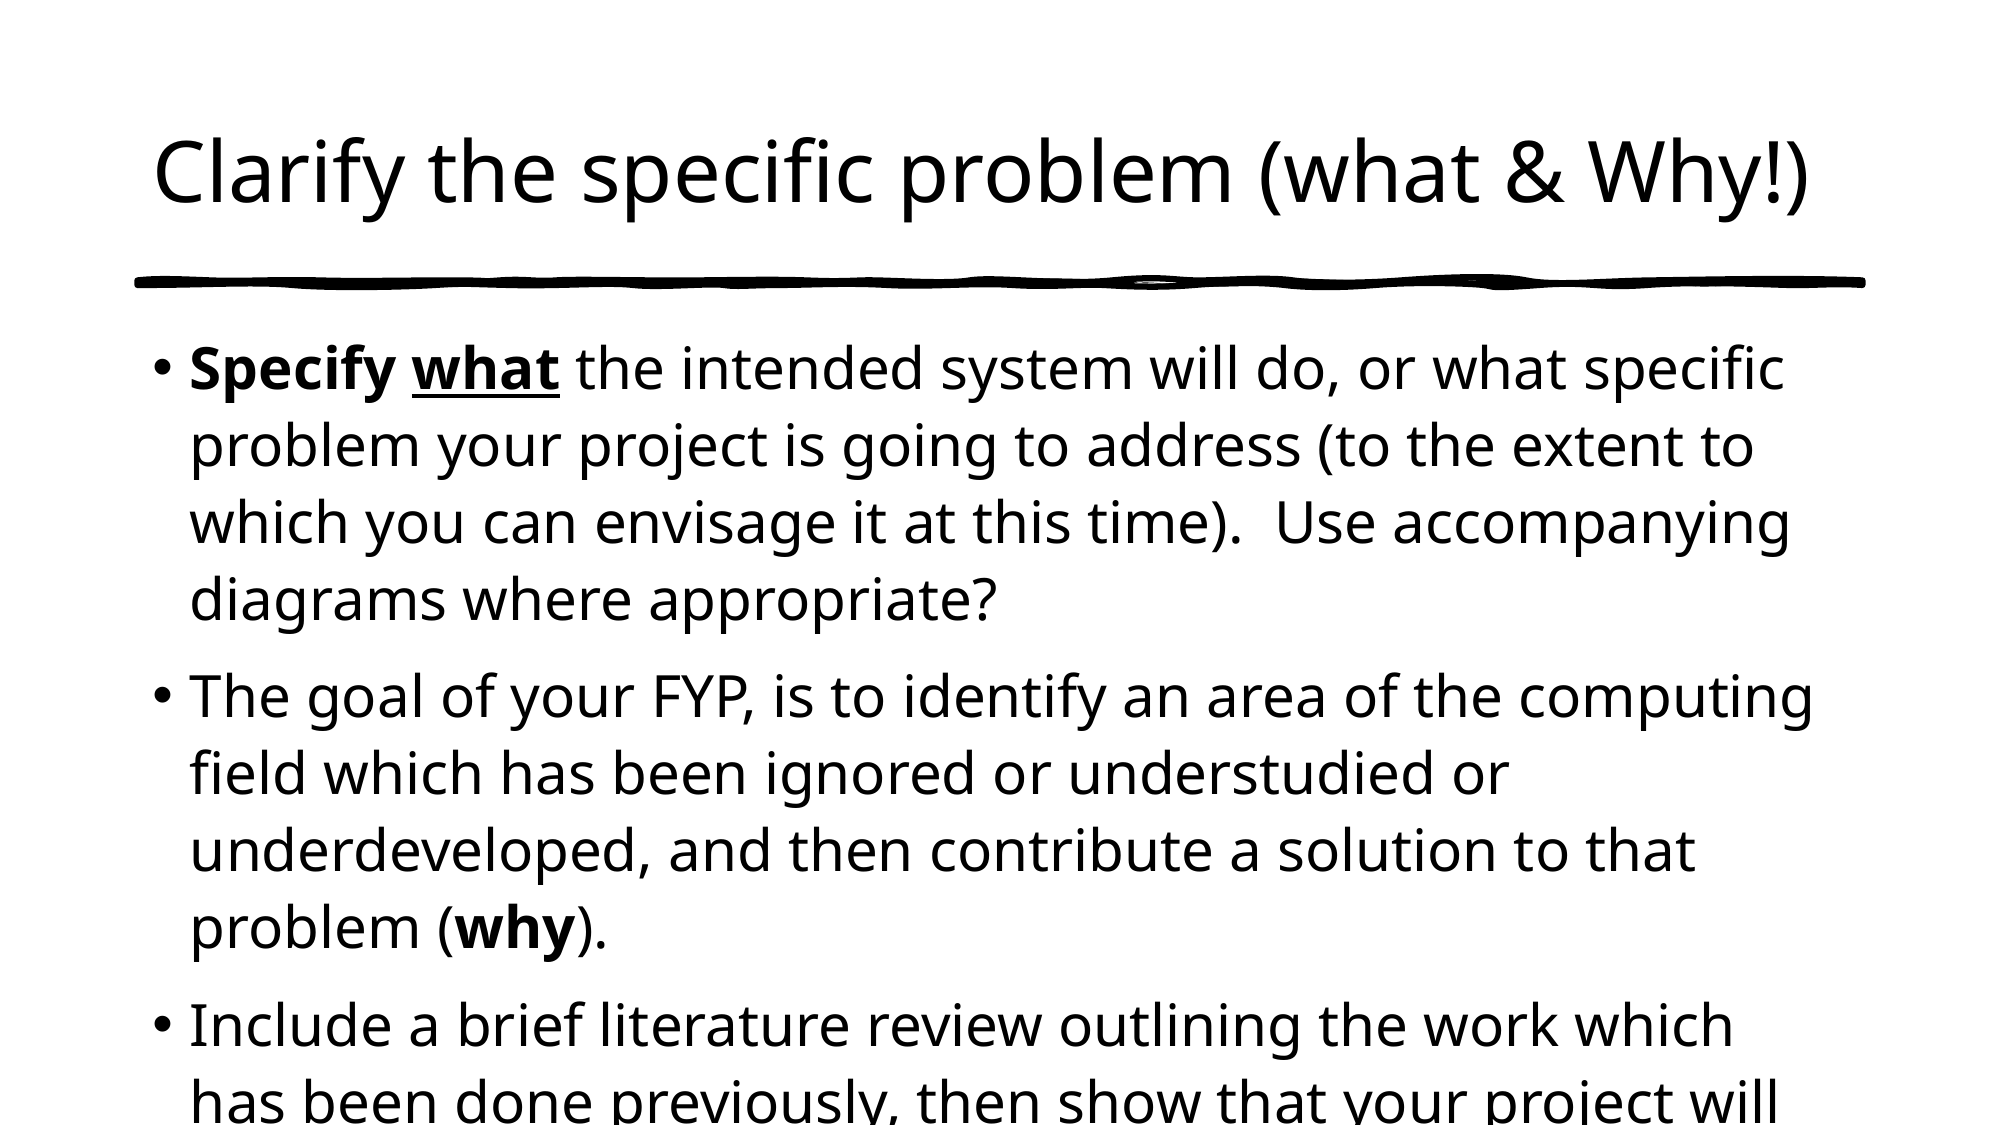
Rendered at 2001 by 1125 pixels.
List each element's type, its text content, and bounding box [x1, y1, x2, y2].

list Specify what the intended system will do, or what specific problem your project is going to address (to the extent to which you can envisage it at this time). Use accompanying diagrams where appropriate? The goal of your FYP, is to identify an area of the computing field which has been ignored or understudied or underdeveloped, and then contribute a solution to that problem (why). Include a brief literature review outlining the work which has been done previously, then show that your project will contribute an original solution by explaining how the project resolves a previously unaddressed problem. Present your solution in a concise statement, which will guide the rest of your proposal. [137, 316, 1863, 1014]
title Clarify the specific problem (what & Why!) [137, 59, 1863, 278]
